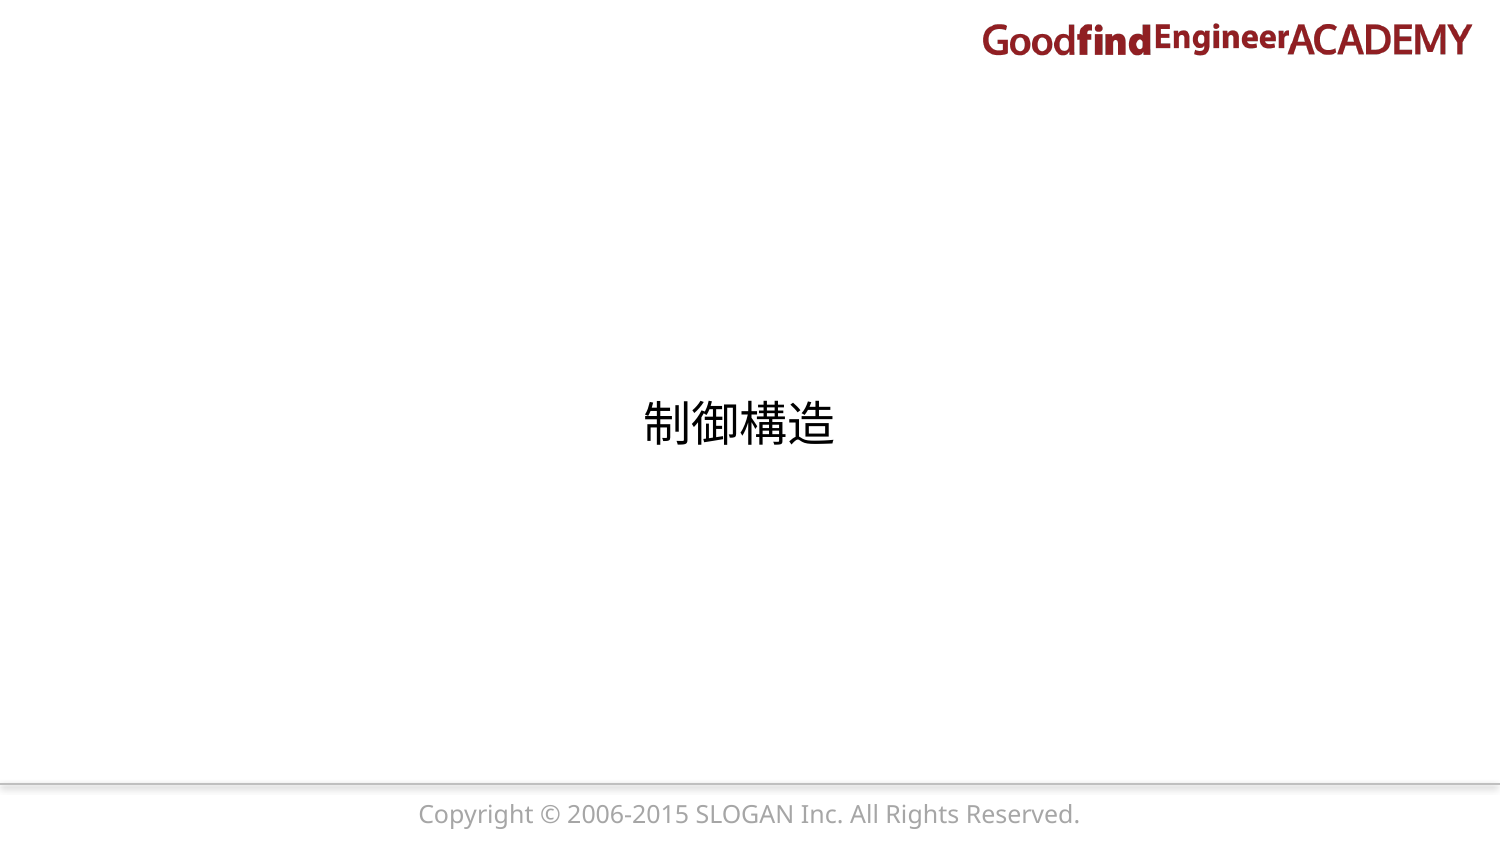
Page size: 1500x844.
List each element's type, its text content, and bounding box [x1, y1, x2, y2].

picture [963, 4, 1492, 74]
text_box 制御構造 [638, 387, 842, 456]
